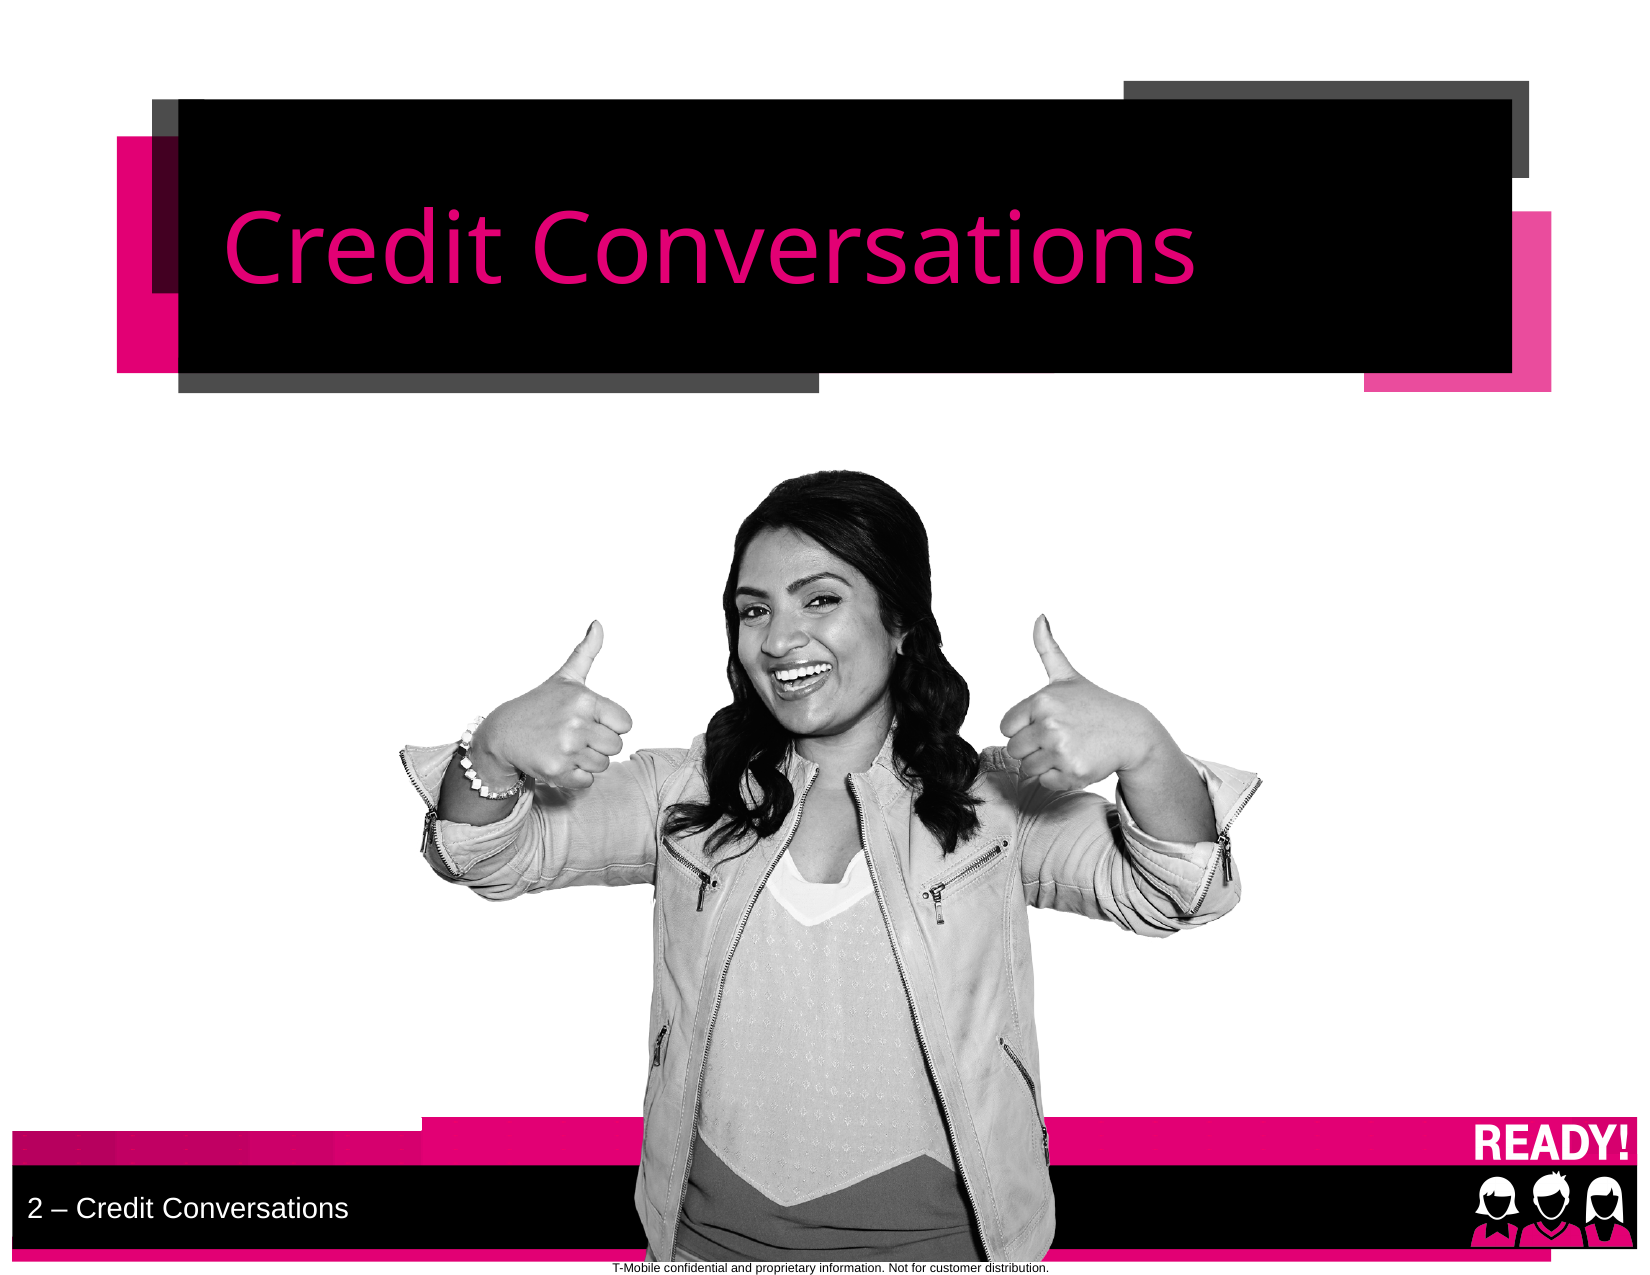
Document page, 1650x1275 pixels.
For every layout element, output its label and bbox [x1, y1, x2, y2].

text_box [116, 80, 1552, 478]
picture [398, 468, 1263, 1262]
text_box [12, 1104, 1646, 1275]
